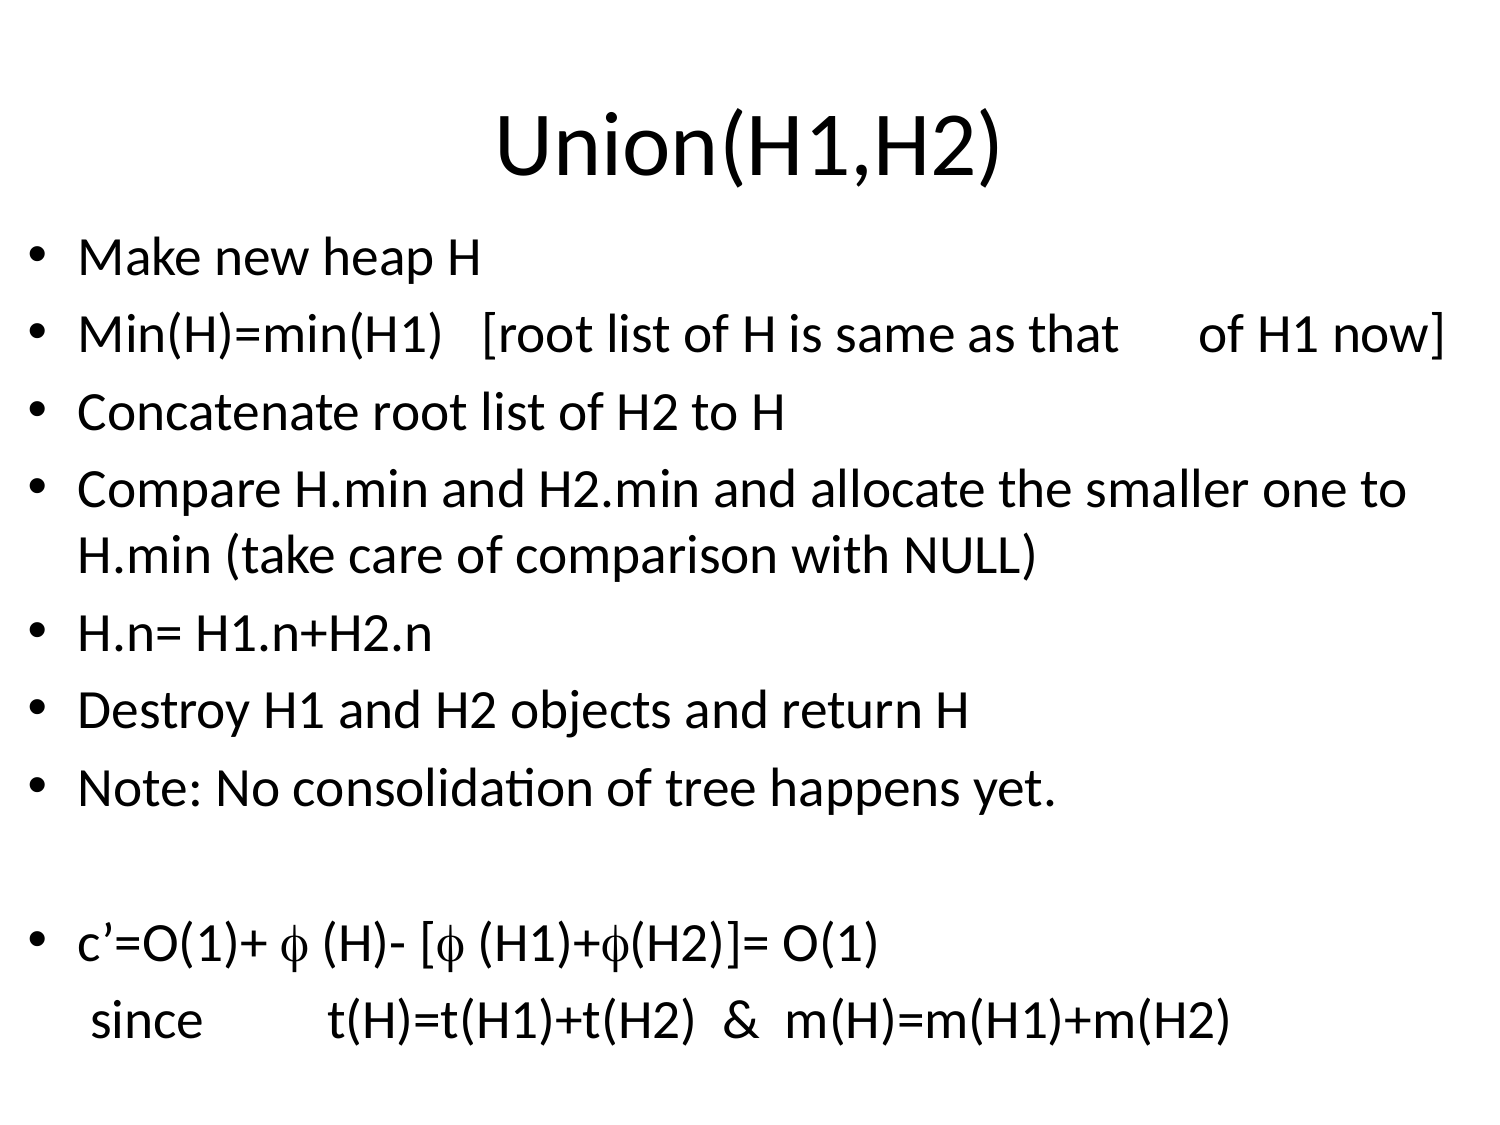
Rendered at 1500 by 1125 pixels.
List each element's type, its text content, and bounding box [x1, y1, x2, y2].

list Make new heap H Min(H)=min(H1) [root list of H is same as that of H1 now] Concatenate root list of H2 to H Compare H.min and H2.min and allocate the smaller one to H.min (take care of comparison with NULL) H.n= H1.n+H2.n Destroy H1 and H2 objects and return H Note: No consolidation of tree happens yet. c’=O(1)+  (H)- [ (H1)+(H2)]= O(1) since t(H)=t(H1)+t(H2) & m(H)=m(H1)+m(H2) [12, 212, 1475, 1088]
title Union(H1,H2) [75, 45, 1425, 212]
